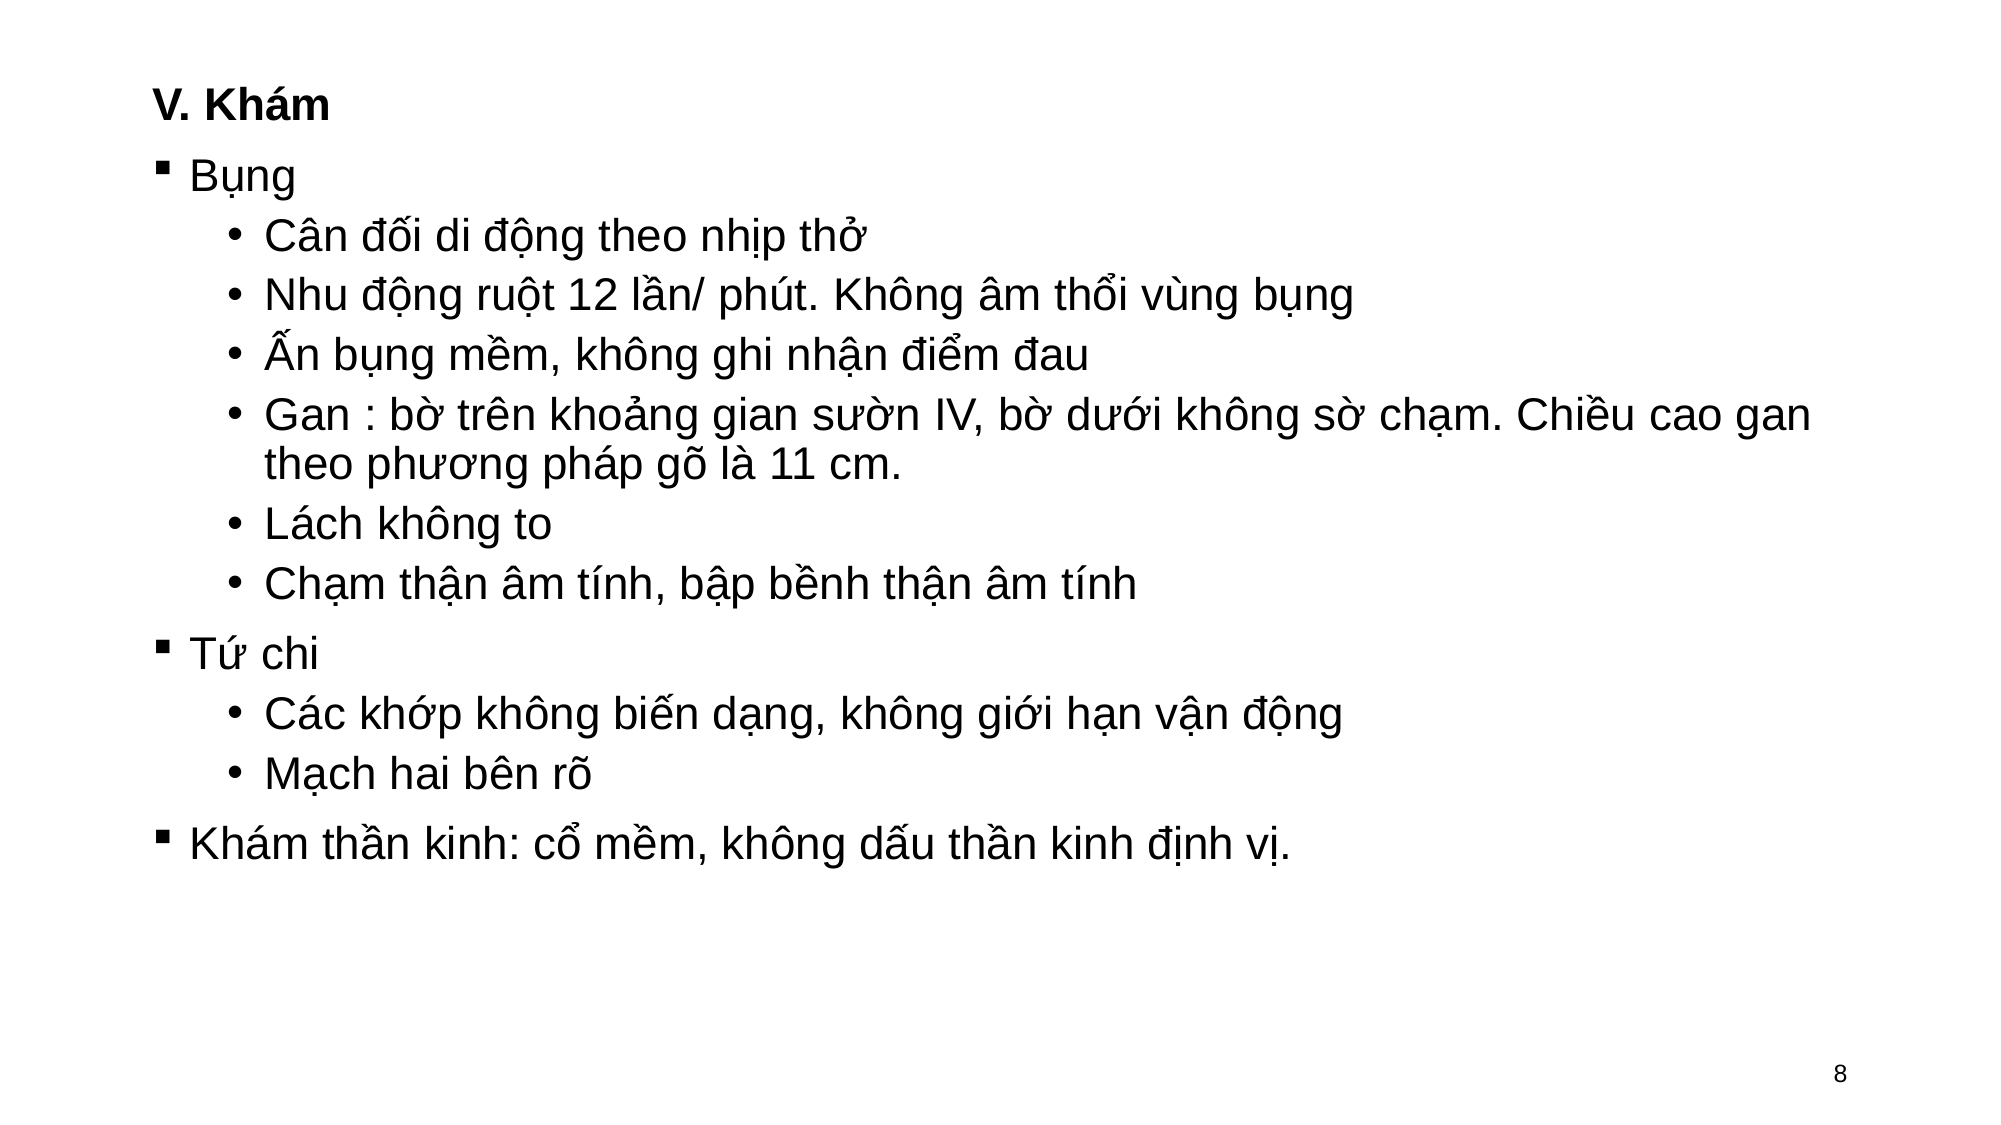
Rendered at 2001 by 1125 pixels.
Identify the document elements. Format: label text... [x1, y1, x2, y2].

slide_number 8 [1412, 1042, 1863, 1103]
list V. Khám Bụng Cân đối di động theo nhịp thở Nhu động ruột 12 lần/ phút. Không âm thổi vùng bụng Ấn bụng mềm, không ghi nhận điểm đau Gan : bờ trên khoảng gian sườn IV, bờ dưới không sờ chạm. Chiều cao gan theo phương pháp gõ là 11 cm. Lách không to Chạm thận âm tính, bập bềnh thận âm tính Tứ chi Các khớp không biến dạng, không giới hạn vận động Mạch hai bên rõ Khám thần kinh: cổ mềm, không dấu thần kinh định vị. [137, 73, 1863, 1103]
